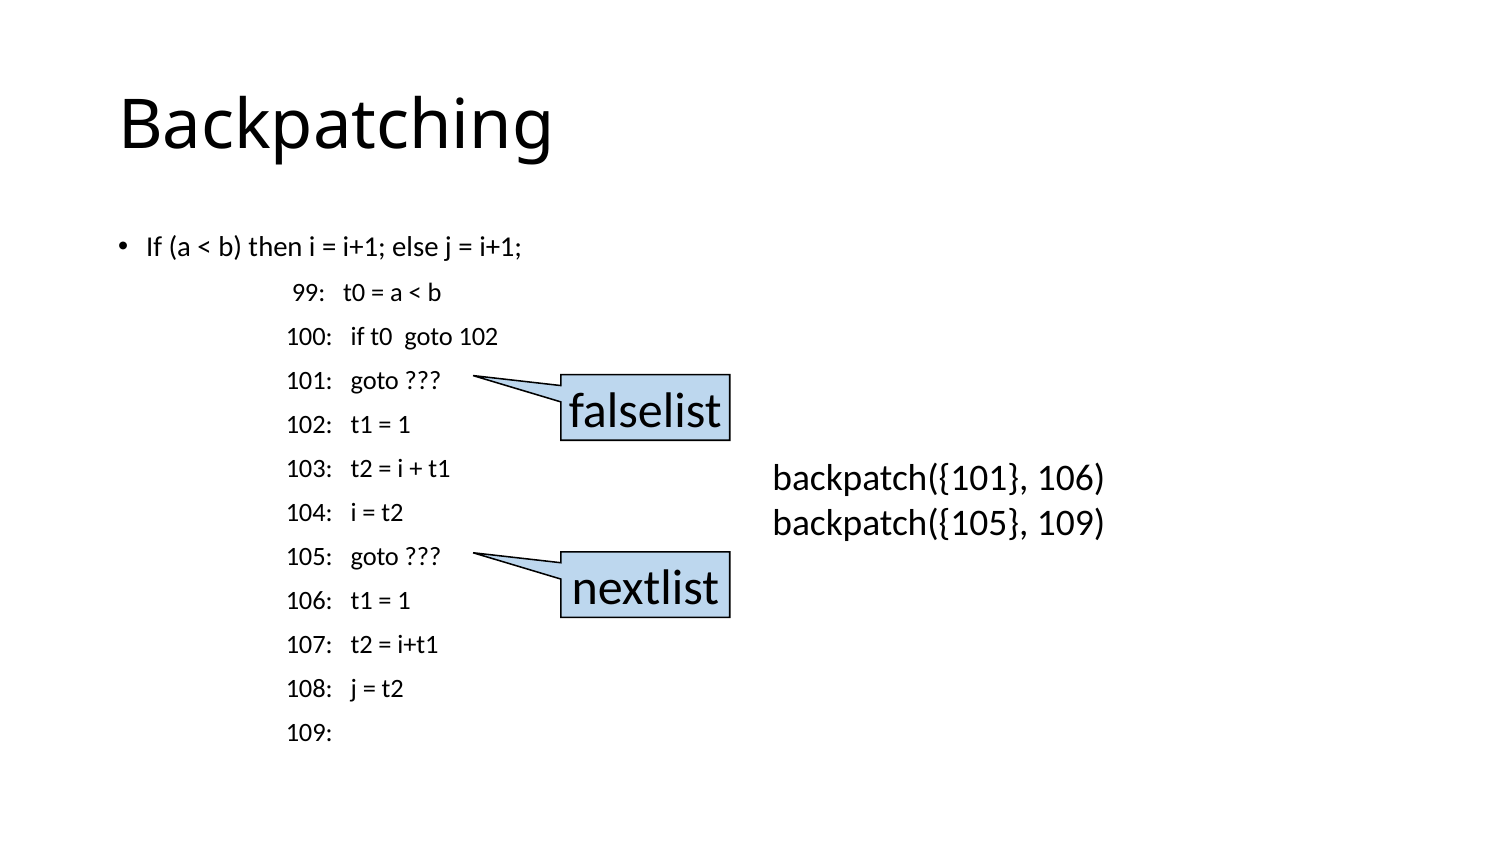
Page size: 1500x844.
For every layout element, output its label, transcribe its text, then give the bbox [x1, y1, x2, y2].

title Backpatching [103, 44, 1397, 208]
text_box nextlist [473, 551, 730, 618]
text_box falselist [473, 374, 730, 441]
list If (a < b) then i = i+1; else j = i+1; 99: t0 = a < b 100: if t0 goto 102 101: goto ??? 102: t1 = 1 103: t2 = i + t1 104: i = t2 105: goto ??? 106: t1 = 1 107: t2 = i+t1 108: j = t2 109: [103, 224, 1397, 760]
text_box backpatch({101}, 106) backpatch({105}, 109) [757, 445, 1121, 551]
